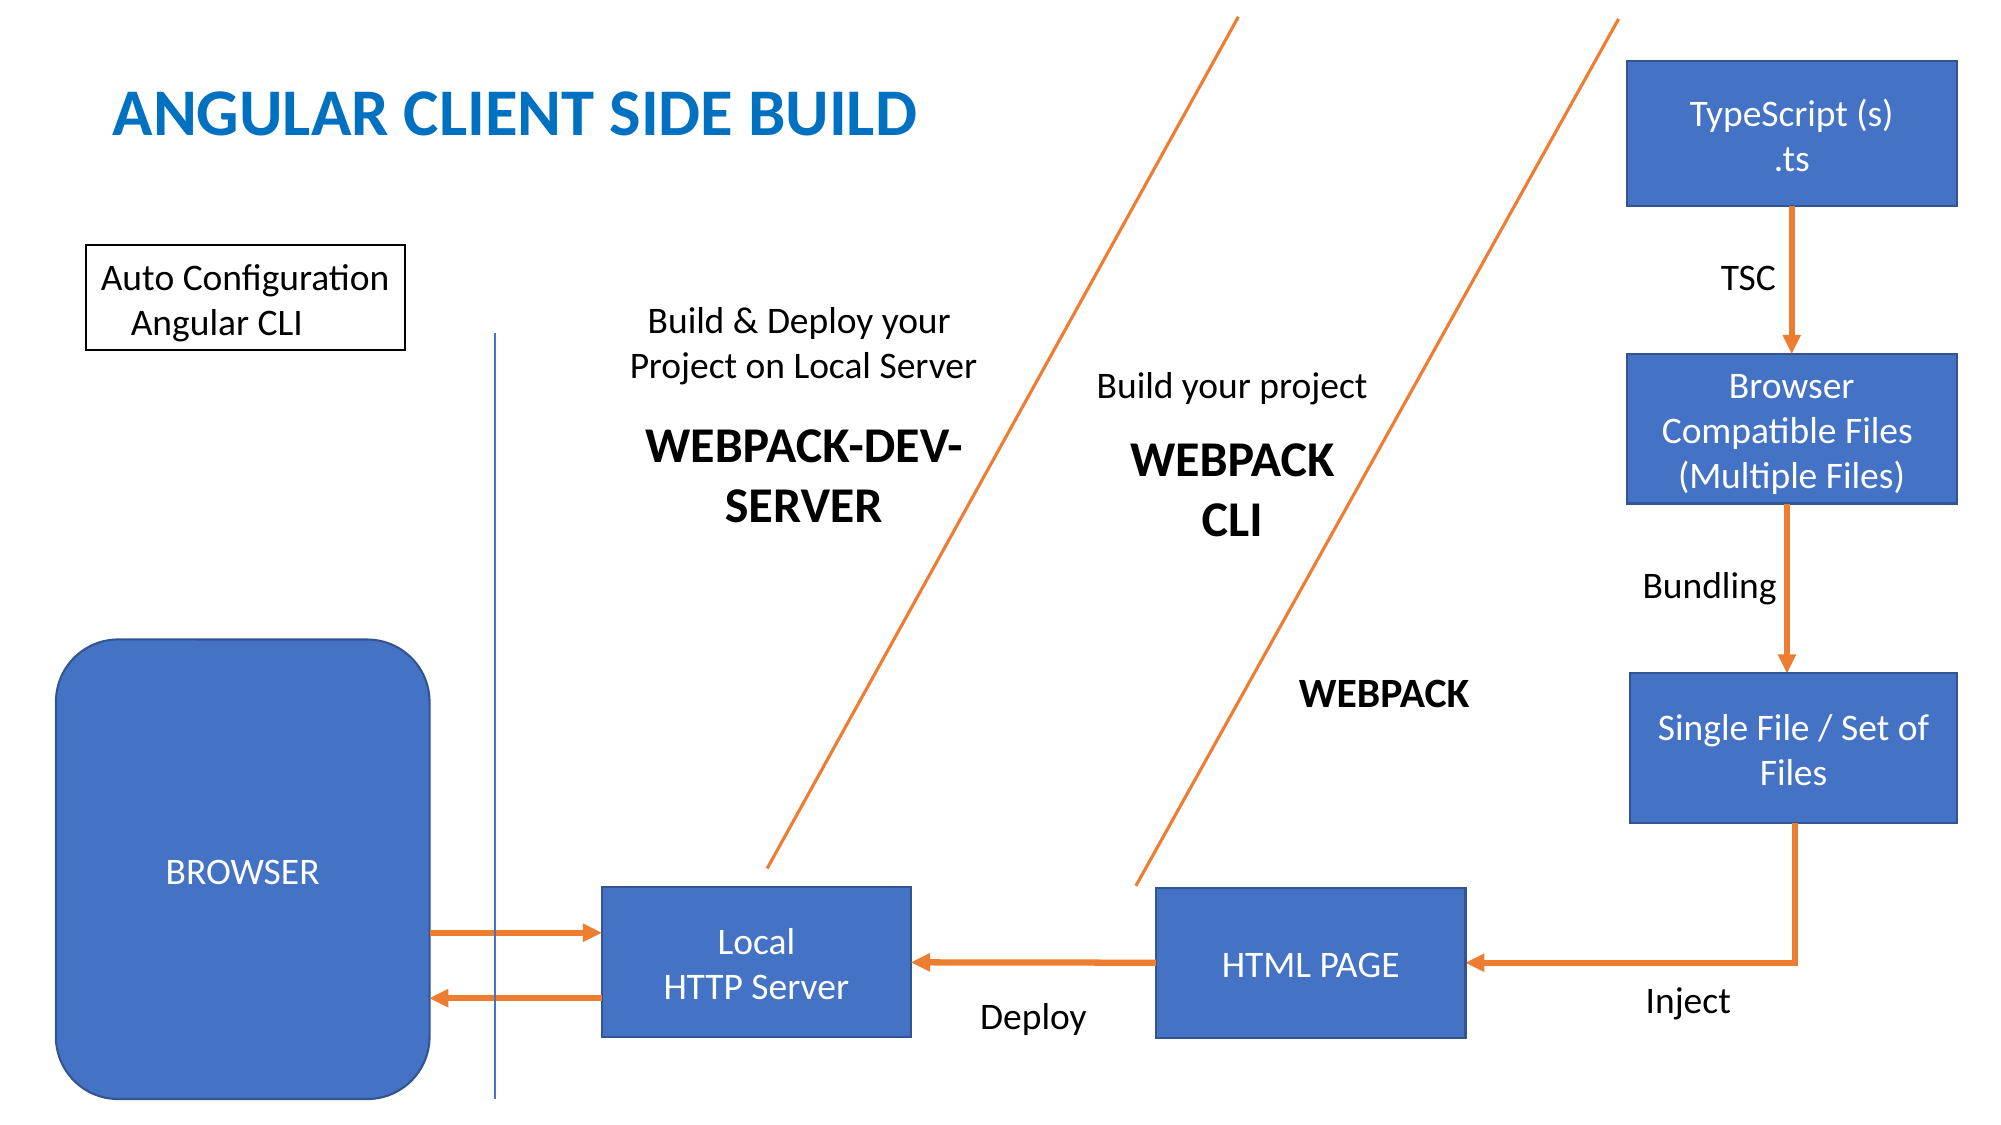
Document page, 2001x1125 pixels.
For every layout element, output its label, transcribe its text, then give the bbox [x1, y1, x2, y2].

text_box Local HTTP Server [601, 886, 912, 1038]
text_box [1135, 18, 1619, 886]
text_box HTML PAGE [1155, 887, 1467, 1039]
text_box Bundling [1788, 553, 1792, 613]
text_box Deploy [965, 985, 1102, 1045]
text_box TSC [1706, 245, 1791, 306]
text_box ANGULAR CLIENT SIDE BUILD [98, 61, 767, 156]
text_box Inject [1701, 968, 1746, 1029]
text_box Auto Configuration Angular CLI [85, 244, 406, 351]
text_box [767, 16, 1239, 869]
text_box TypeScript (s) .ts [1626, 60, 1958, 207]
text_box Single File / Set of Files [1629, 672, 1958, 824]
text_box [1560, 728, 1701, 1058]
text_box Browser Compatible Files (Multiple Files) [1626, 353, 1958, 505]
text_box Build & Deploy your Project on Local Server [614, 289, 767, 394]
text_box Bundling [1627, 553, 1786, 613]
text_box BROWSER [54, 638, 431, 1101]
text_box WEBPACK-DEV- SERVER [630, 405, 767, 540]
